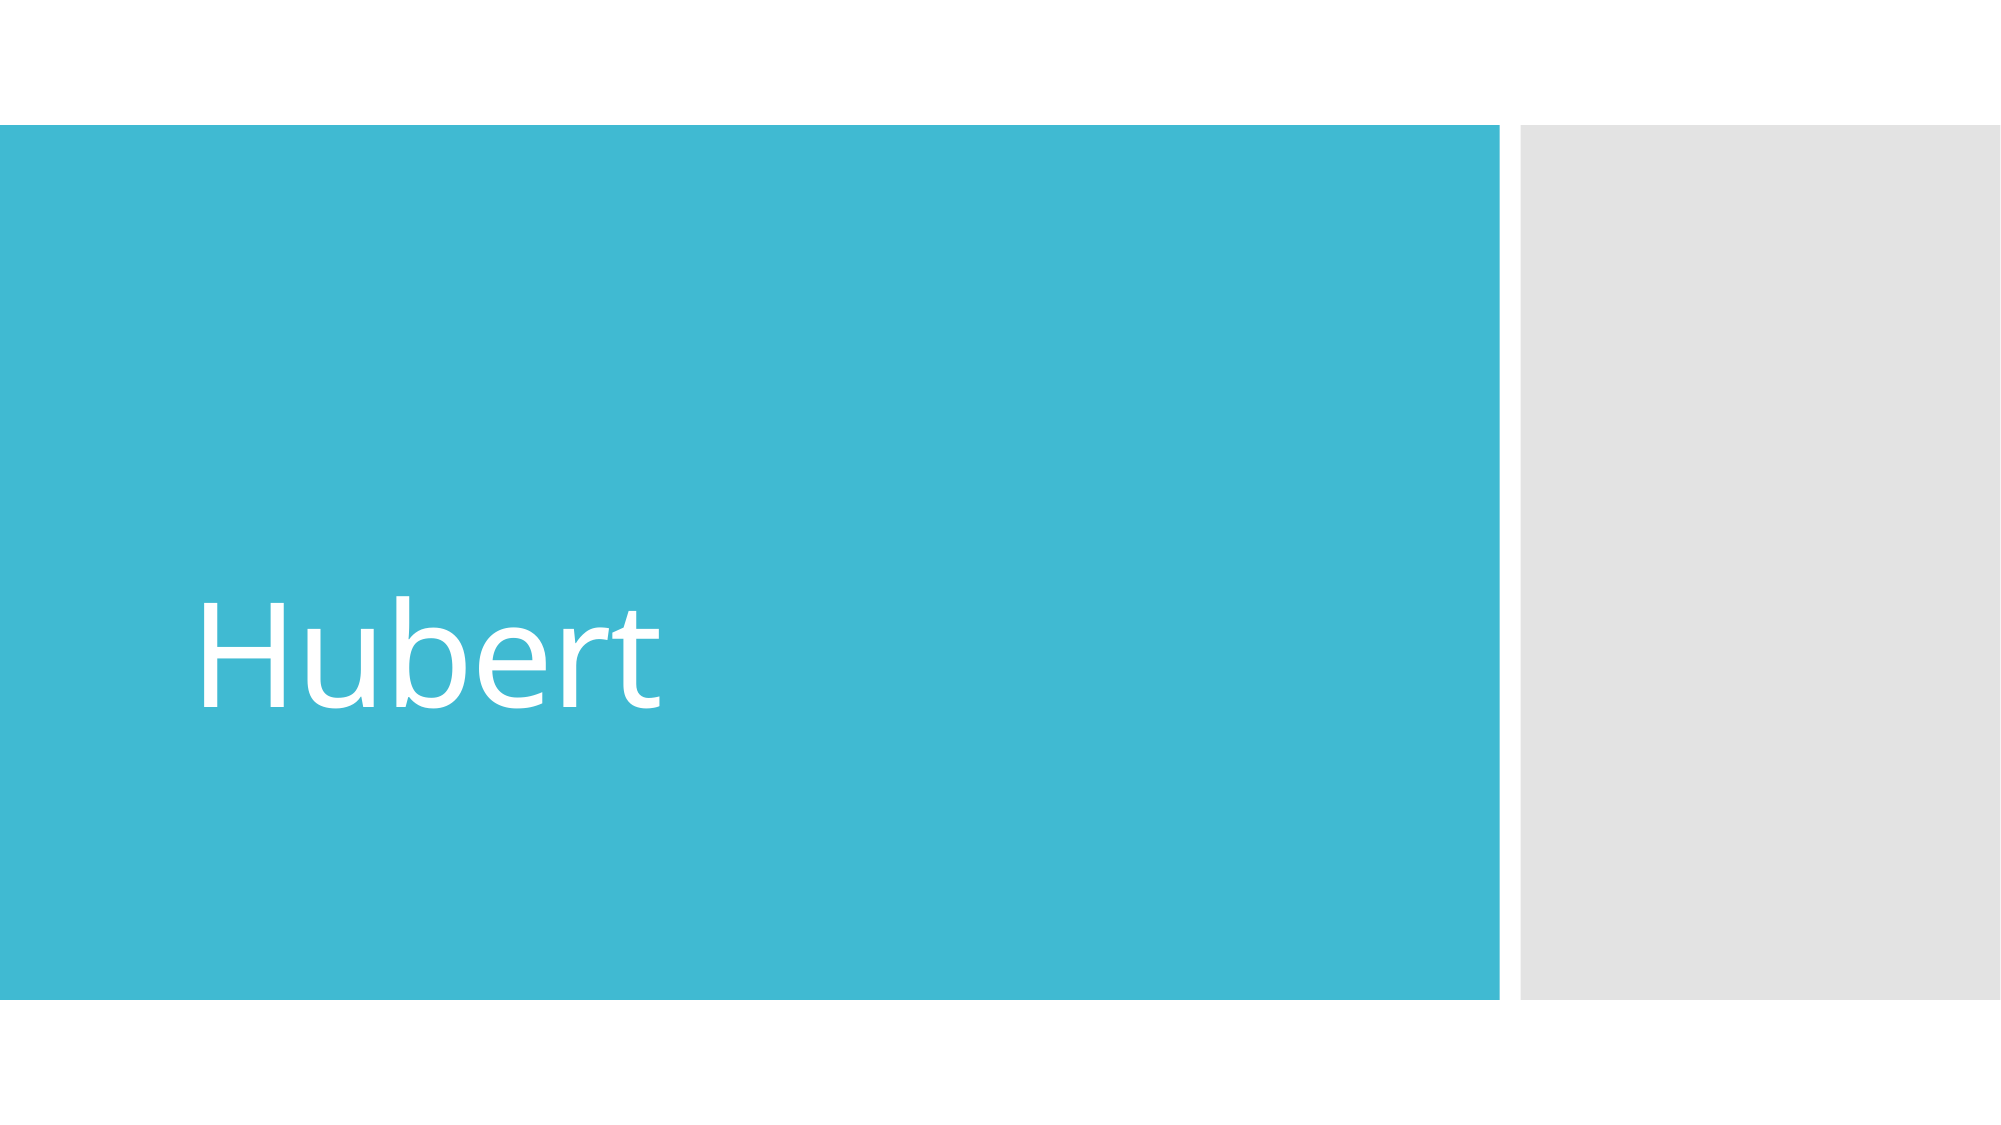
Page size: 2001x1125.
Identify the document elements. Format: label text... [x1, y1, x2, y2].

title Hubert [175, 213, 1376, 747]
